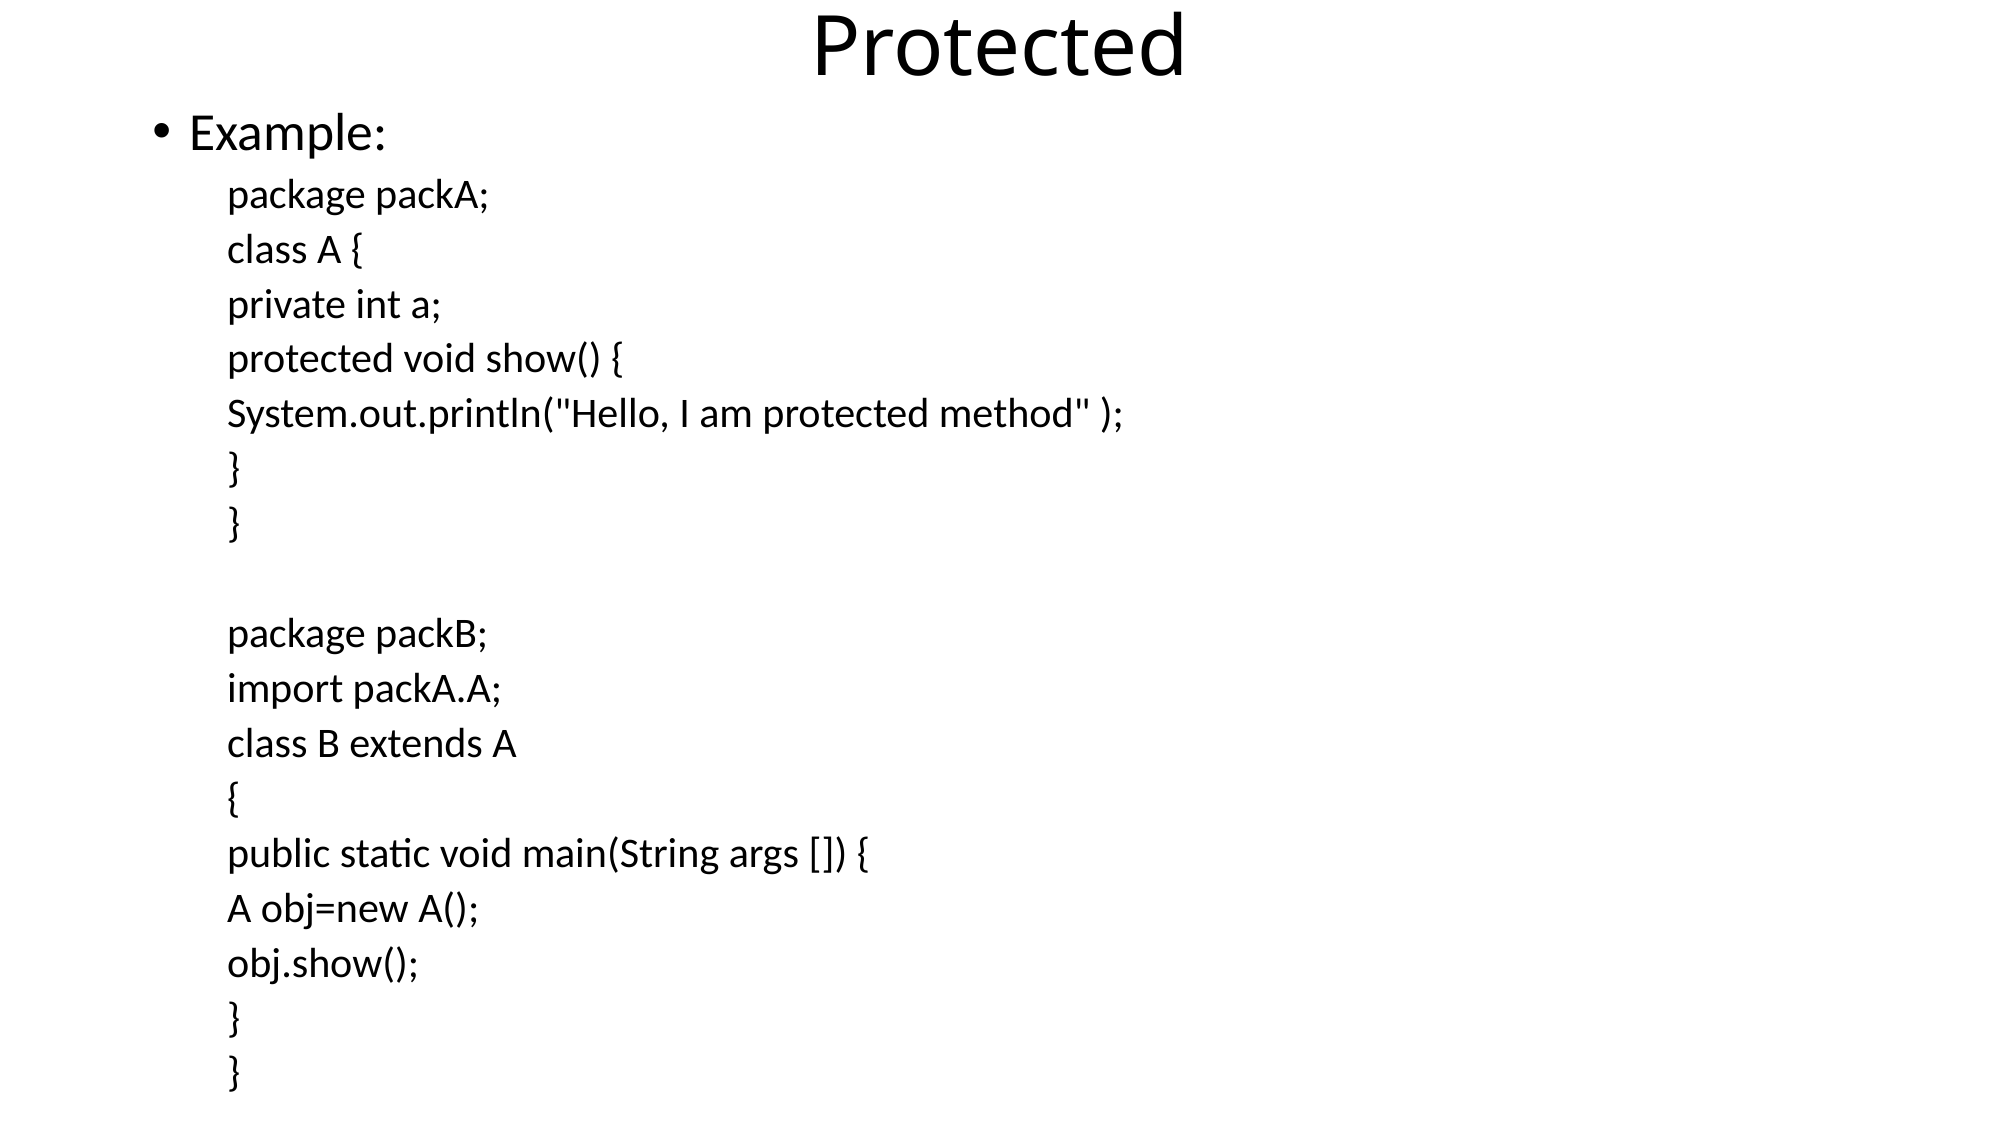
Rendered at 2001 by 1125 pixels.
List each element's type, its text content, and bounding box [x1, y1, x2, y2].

list Example: package packA; class A { private int a; protected void show() { System.out.println("Hello, I am protected method" ); } } package packB; import packA.A; class B extends A { public static void main(String args []) { A obj=new A(); obj.show(); } } [137, 97, 1863, 1106]
title Protected [137, 0, 1863, 97]
